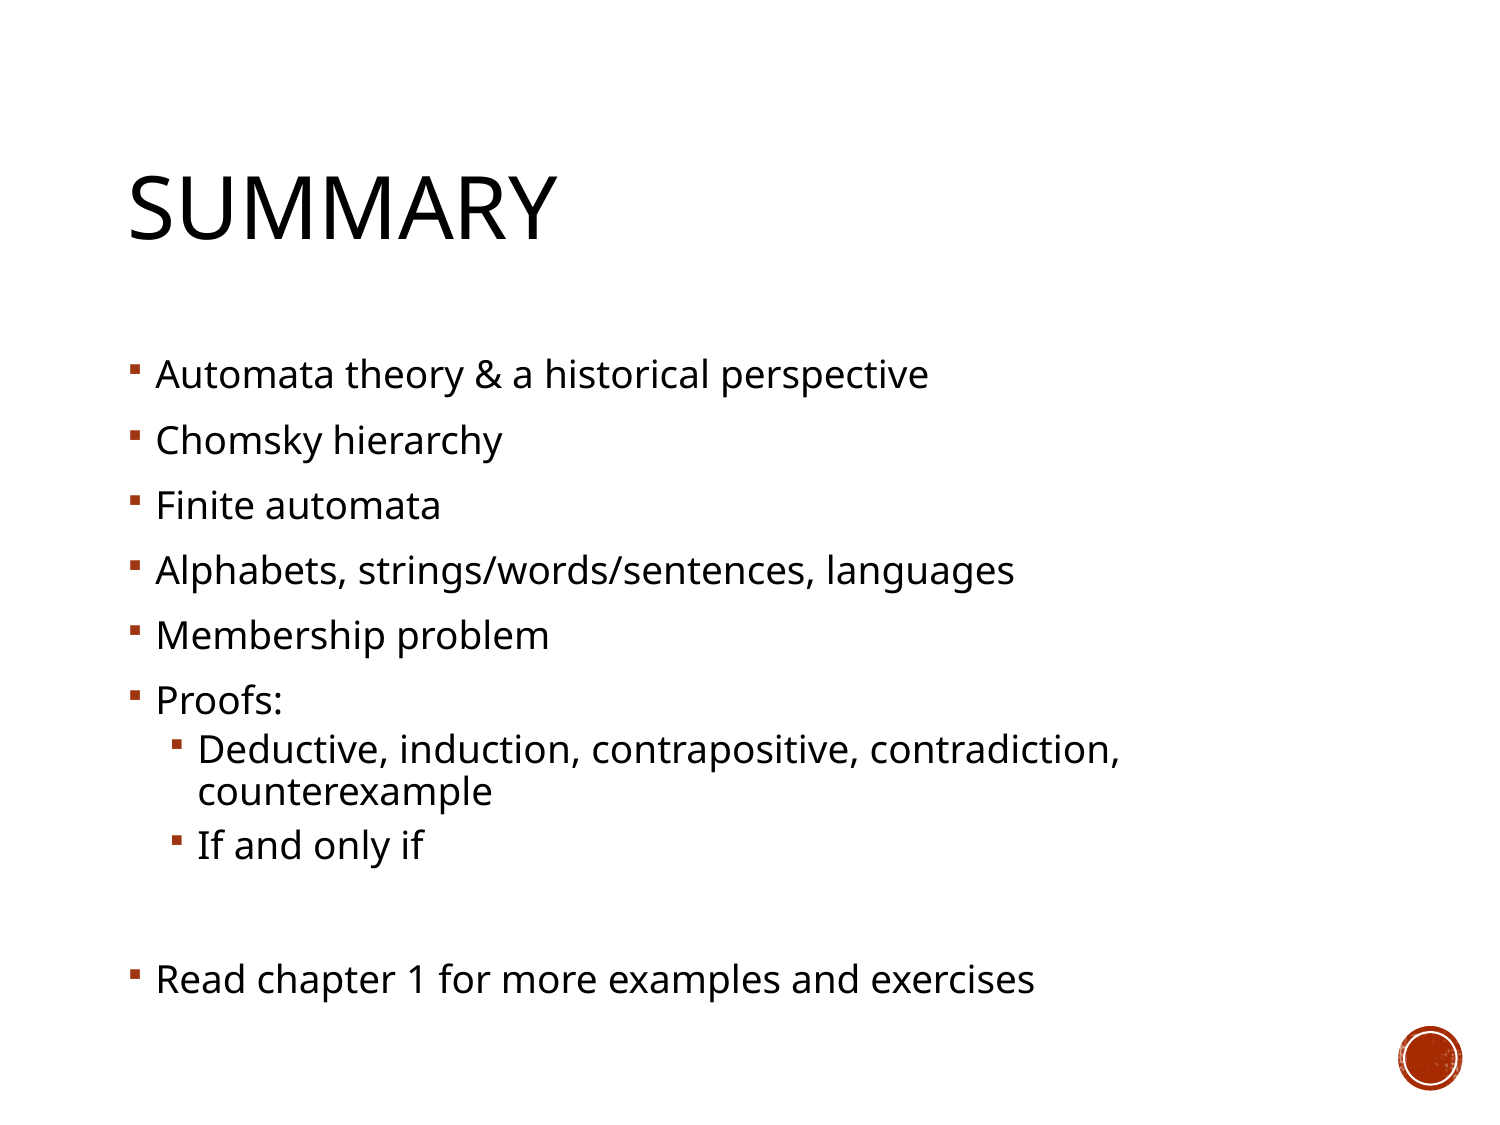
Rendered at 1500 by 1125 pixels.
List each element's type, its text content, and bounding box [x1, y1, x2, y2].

list Automata theory & a historical perspective Chomsky hierarchy Finite automata Alphabets, strings/words/sentences, languages Membership problem Proofs: Deductive, induction, contrapositive, contradiction, counterexample If and only if Read chapter 1 for more examples and exercises [112, 348, 1388, 1013]
title Summary [112, 79, 1388, 344]
